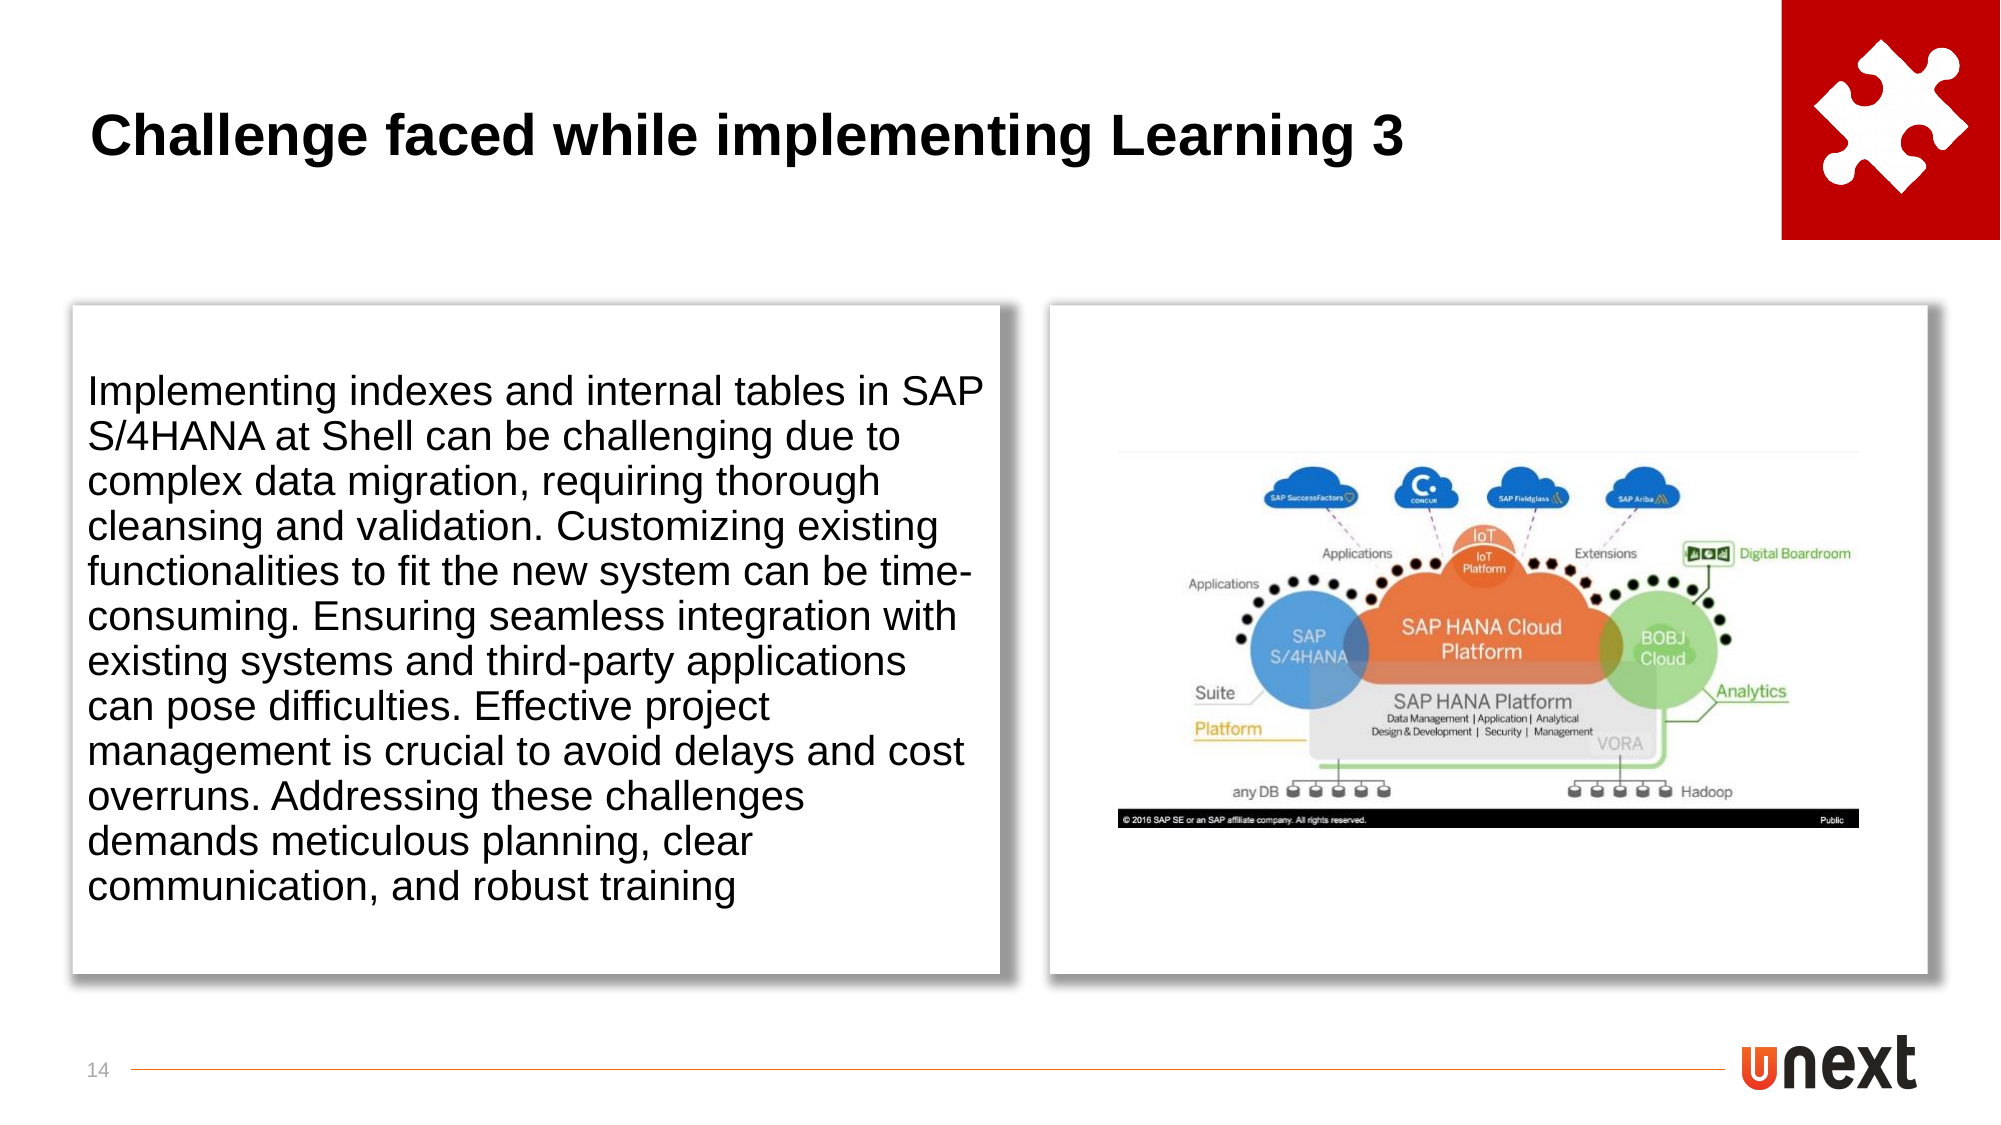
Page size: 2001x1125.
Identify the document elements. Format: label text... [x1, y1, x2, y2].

text_box [1781, 0, 2000, 241]
picture [1742, 1035, 1917, 1090]
title Challenge faced while implementing Learning 3 [76, 78, 1798, 196]
picture [1118, 451, 1859, 828]
picture [1798, 27, 1984, 213]
slide_number 14 [48, 1047, 110, 1091]
text_box [1050, 305, 1928, 974]
text_box Implementing indexes and internal tables in SAP S/4HANA at Shell can be challenging due to complex data migration, requiring thorough cleansing and validation. Customizing existing functionalities to fit the new system can be time-consuming. Ensuring seamless integration with existing systems and third-party applications can pose difficulties. Effective project management is crucial to avoid delays and cost overruns. Addressing these challenges demands meticulous planning, clear communication, and robust training [72, 305, 1000, 974]
